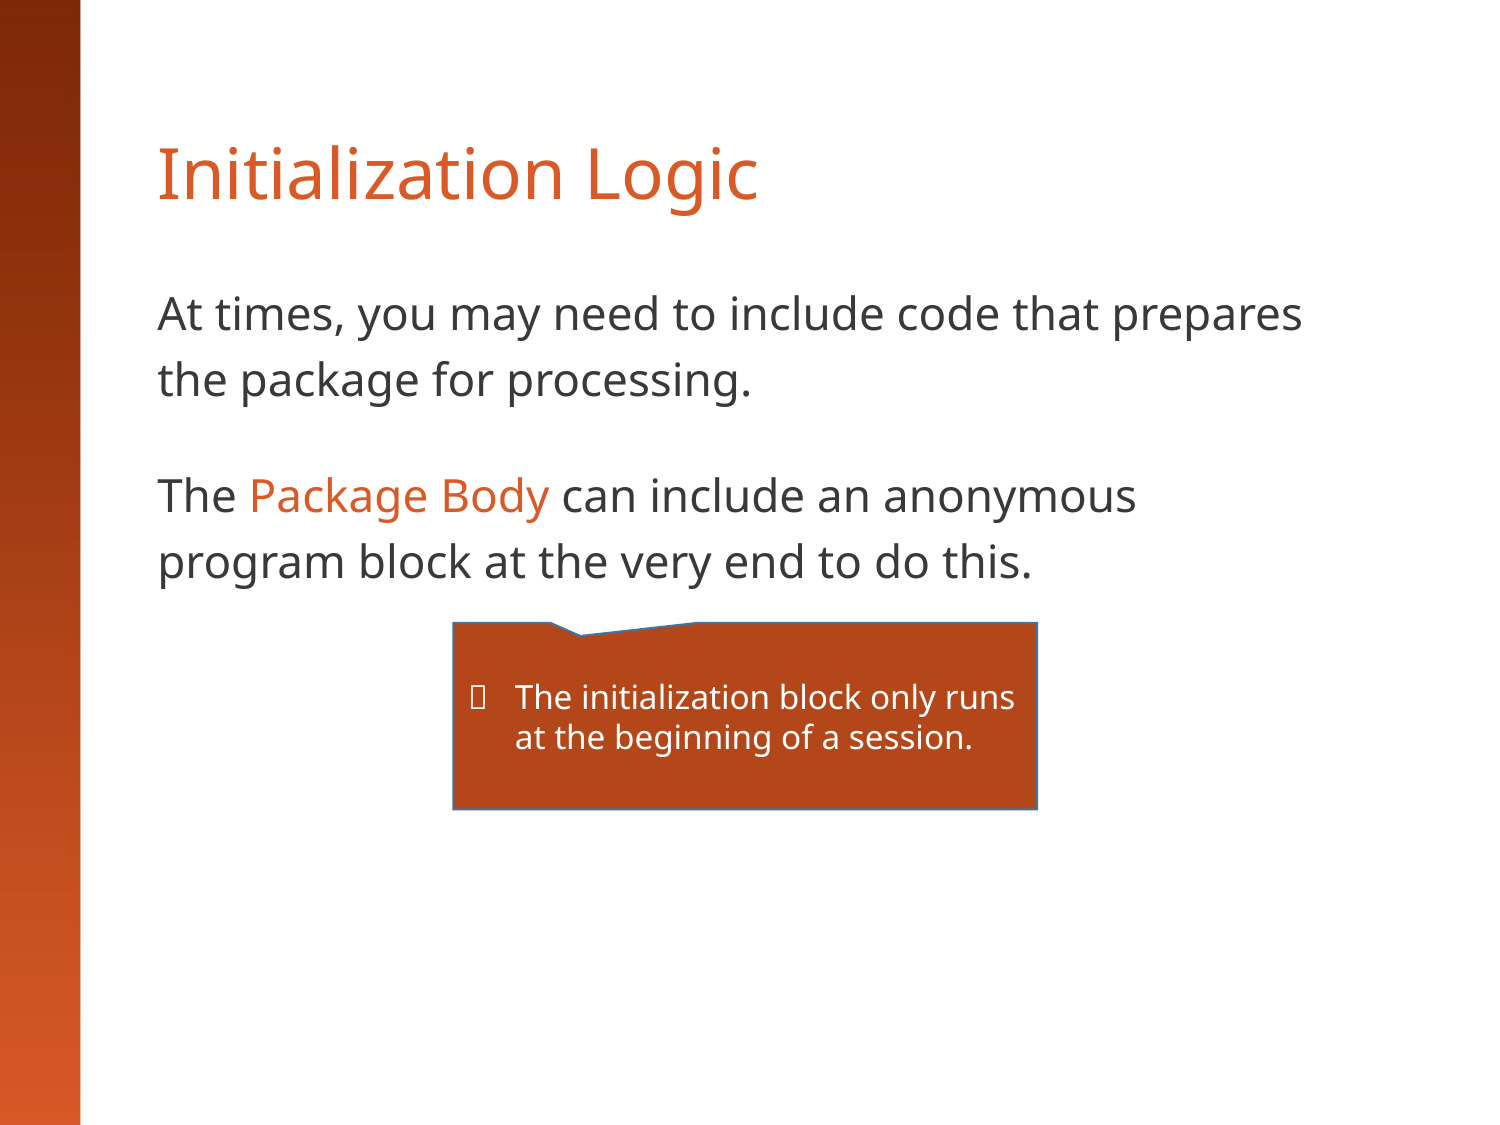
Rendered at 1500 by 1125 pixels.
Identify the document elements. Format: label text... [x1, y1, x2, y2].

title Initialization Logic [142, 118, 1349, 223]
text_box  The initialization block only runs at the beginning of a session. [452, 621, 1039, 811]
picture [0, 0, 1500, 1125]
list At times, you may need to include code that prepares the package for processing. The Package Body can include an anonymous program block at the very end to do this. [142, 266, 1349, 980]
